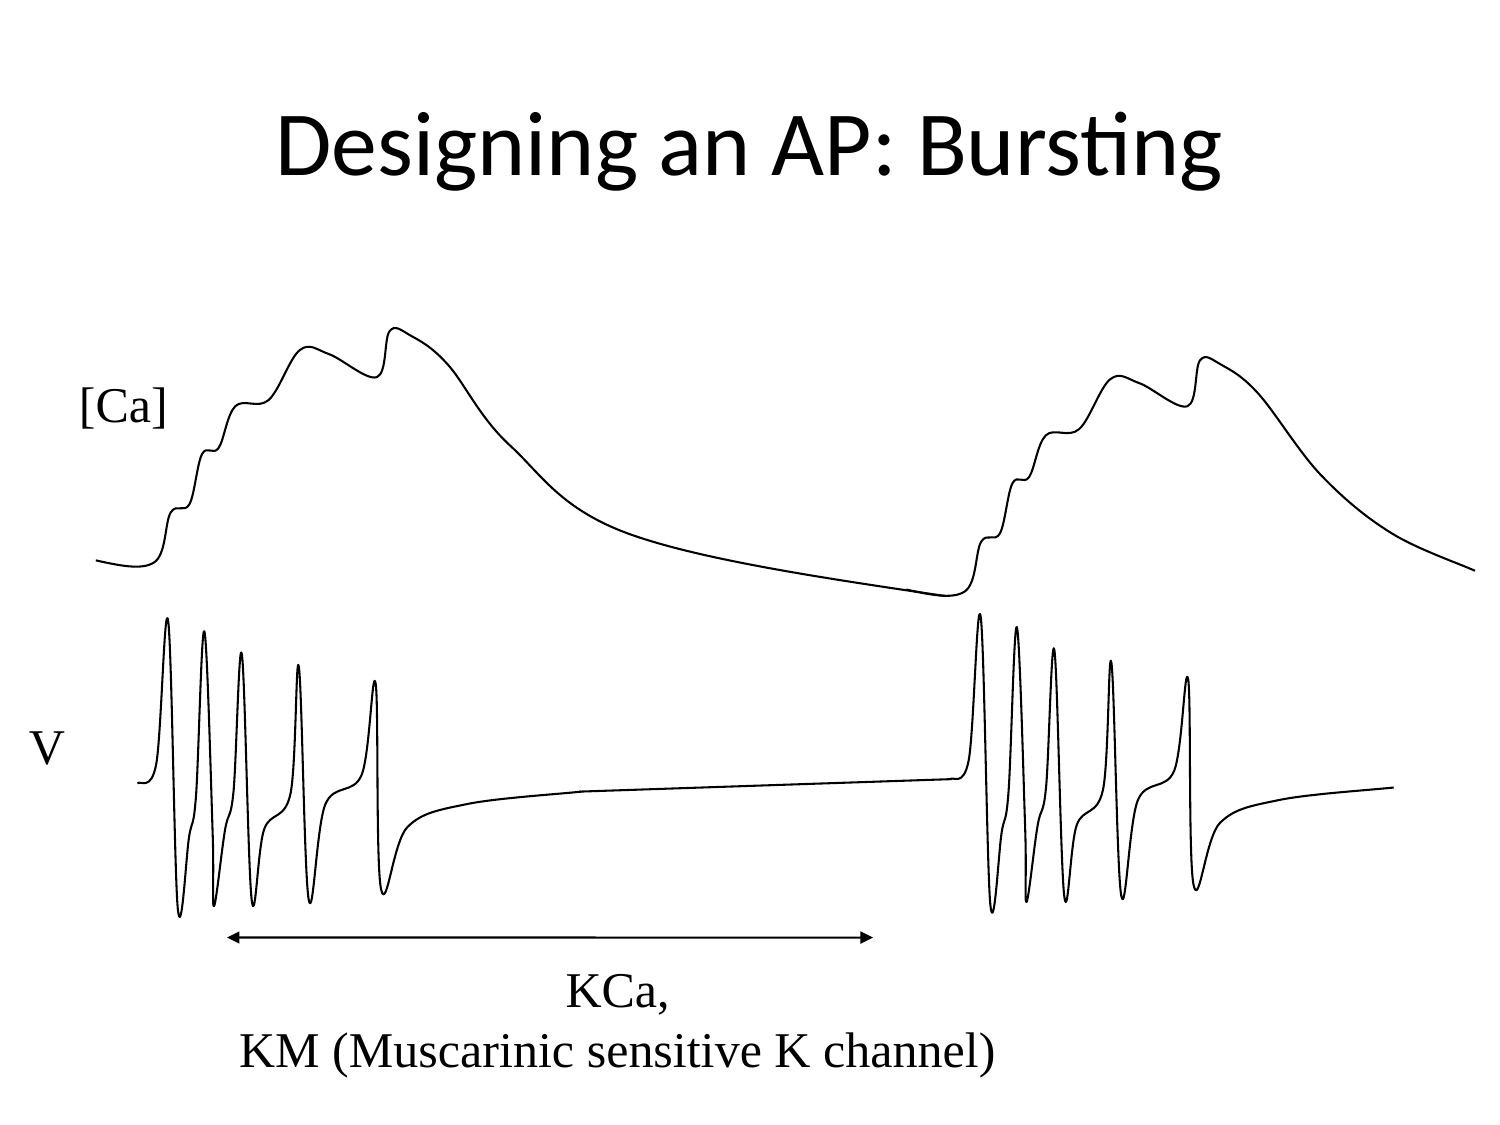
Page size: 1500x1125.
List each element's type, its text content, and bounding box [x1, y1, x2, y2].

text_box KCa, KM (Muscarinic sensitive K channel) [224, 952, 1011, 1085]
title Designing an AP: Bursting [74, 44, 1426, 233]
text_box [Ca] [64, 365, 90, 440]
text_box V [14, 706, 81, 782]
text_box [95, 323, 1476, 600]
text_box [137, 608, 1394, 945]
